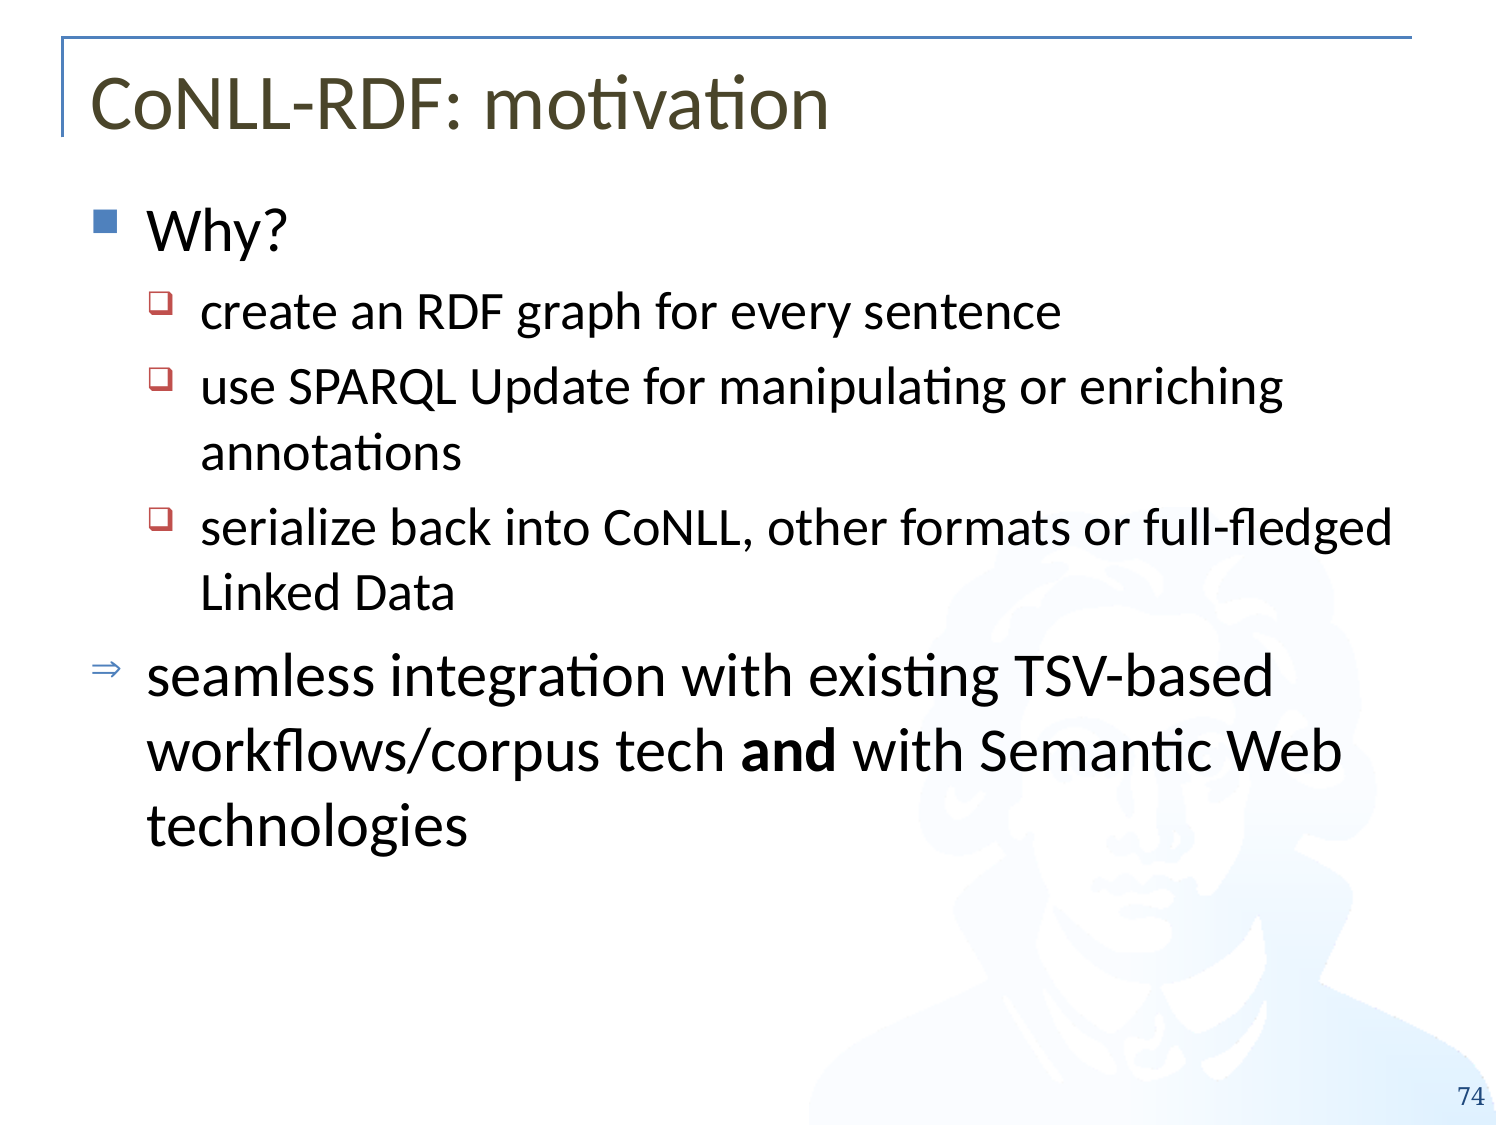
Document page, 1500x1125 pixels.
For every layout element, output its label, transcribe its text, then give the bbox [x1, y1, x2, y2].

list Why? create an RDF graph for every sentence use SPARQL Update for manipulating or enriching annotations serialize back into CoNLL, other formats or full-fledged Linked Data seamless integration with existing TSV-based workflows/corpus tech and with Semantic Web technologies [75, 181, 1425, 925]
slide_number 74 [1149, 1046, 1500, 1122]
title CoNLL-RDF: motivation [75, 42, 1425, 181]
